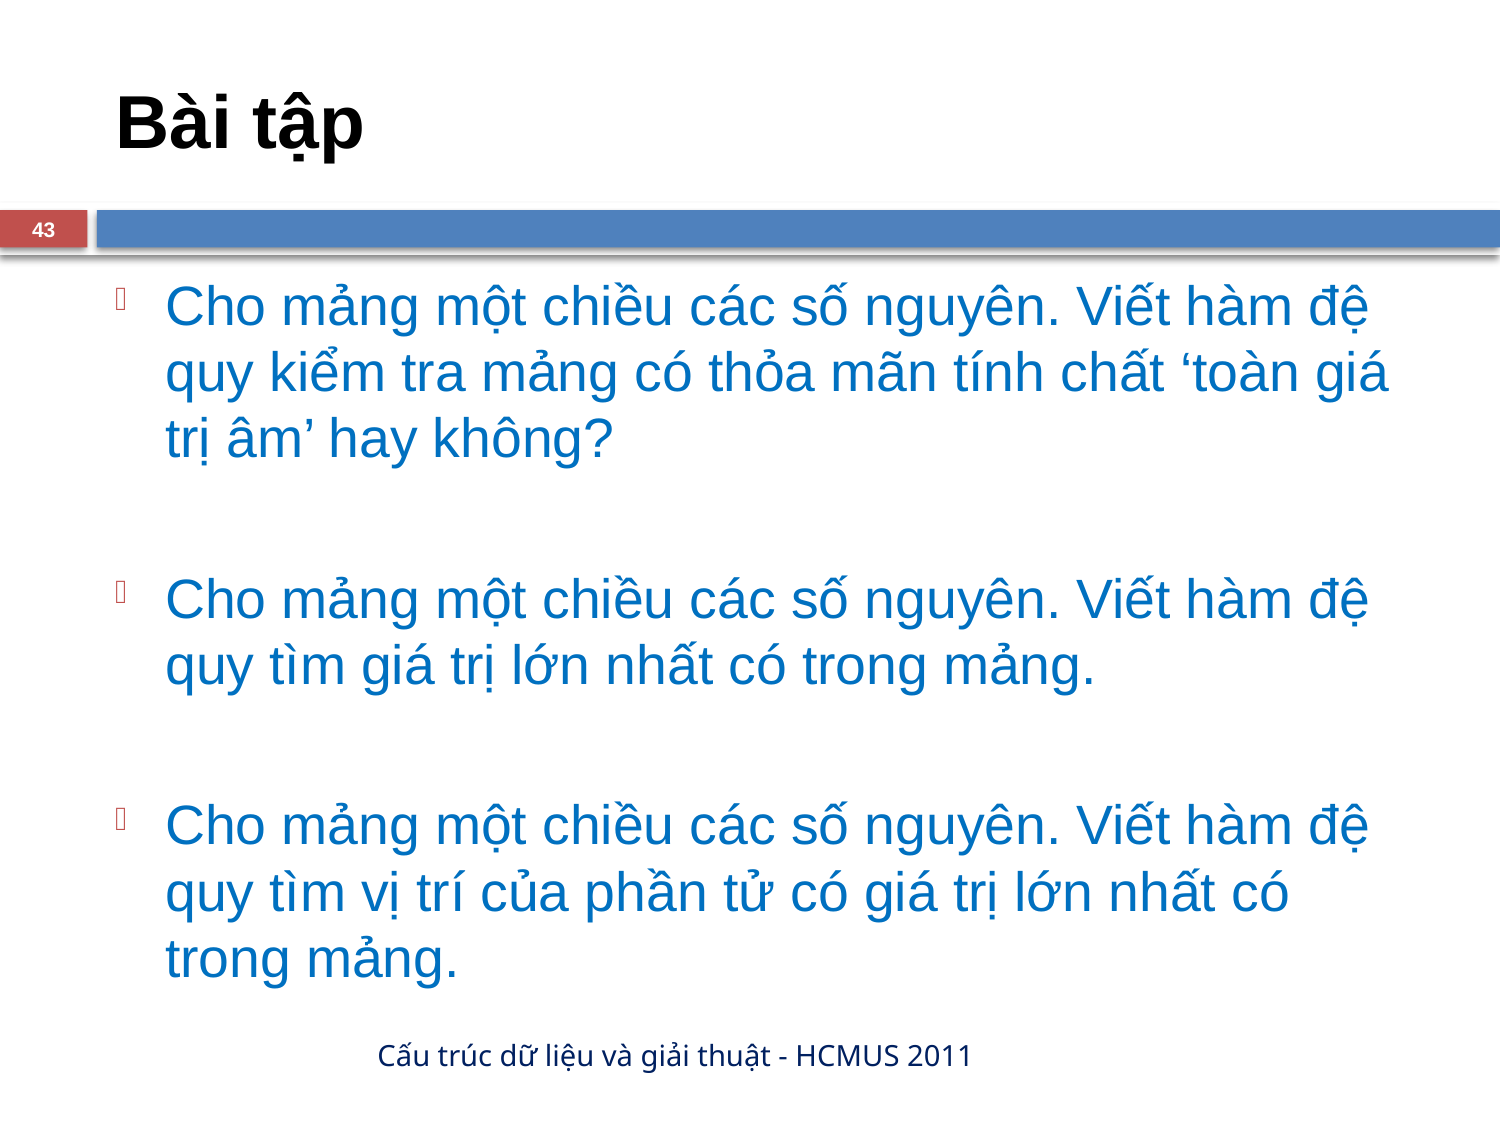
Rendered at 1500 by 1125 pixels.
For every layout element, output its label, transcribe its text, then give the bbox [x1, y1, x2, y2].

slide_number 43 [0, 208, 88, 249]
list Cho mảng một chiều các số nguyên. Viết hàm đệ quy kiểm tra mảng có thỏa mãn tính chất ‘toàn giá trị âm’ hay không? Cho mảng một chiều các số nguyên. Viết hàm đệ quy tìm giá trị lớn nhất có trong mảng. Cho mảng một chiều các số nguyên. Viết hàm đệ quy tìm vị trí của phần tử có giá trị lớn nhất có trong mảng. [100, 262, 1438, 1000]
footer Cấu trúc dữ liệu và giải thuật - HCMUS 2011 [99, 1024, 990, 1085]
title Bài tập [100, 37, 1438, 200]
